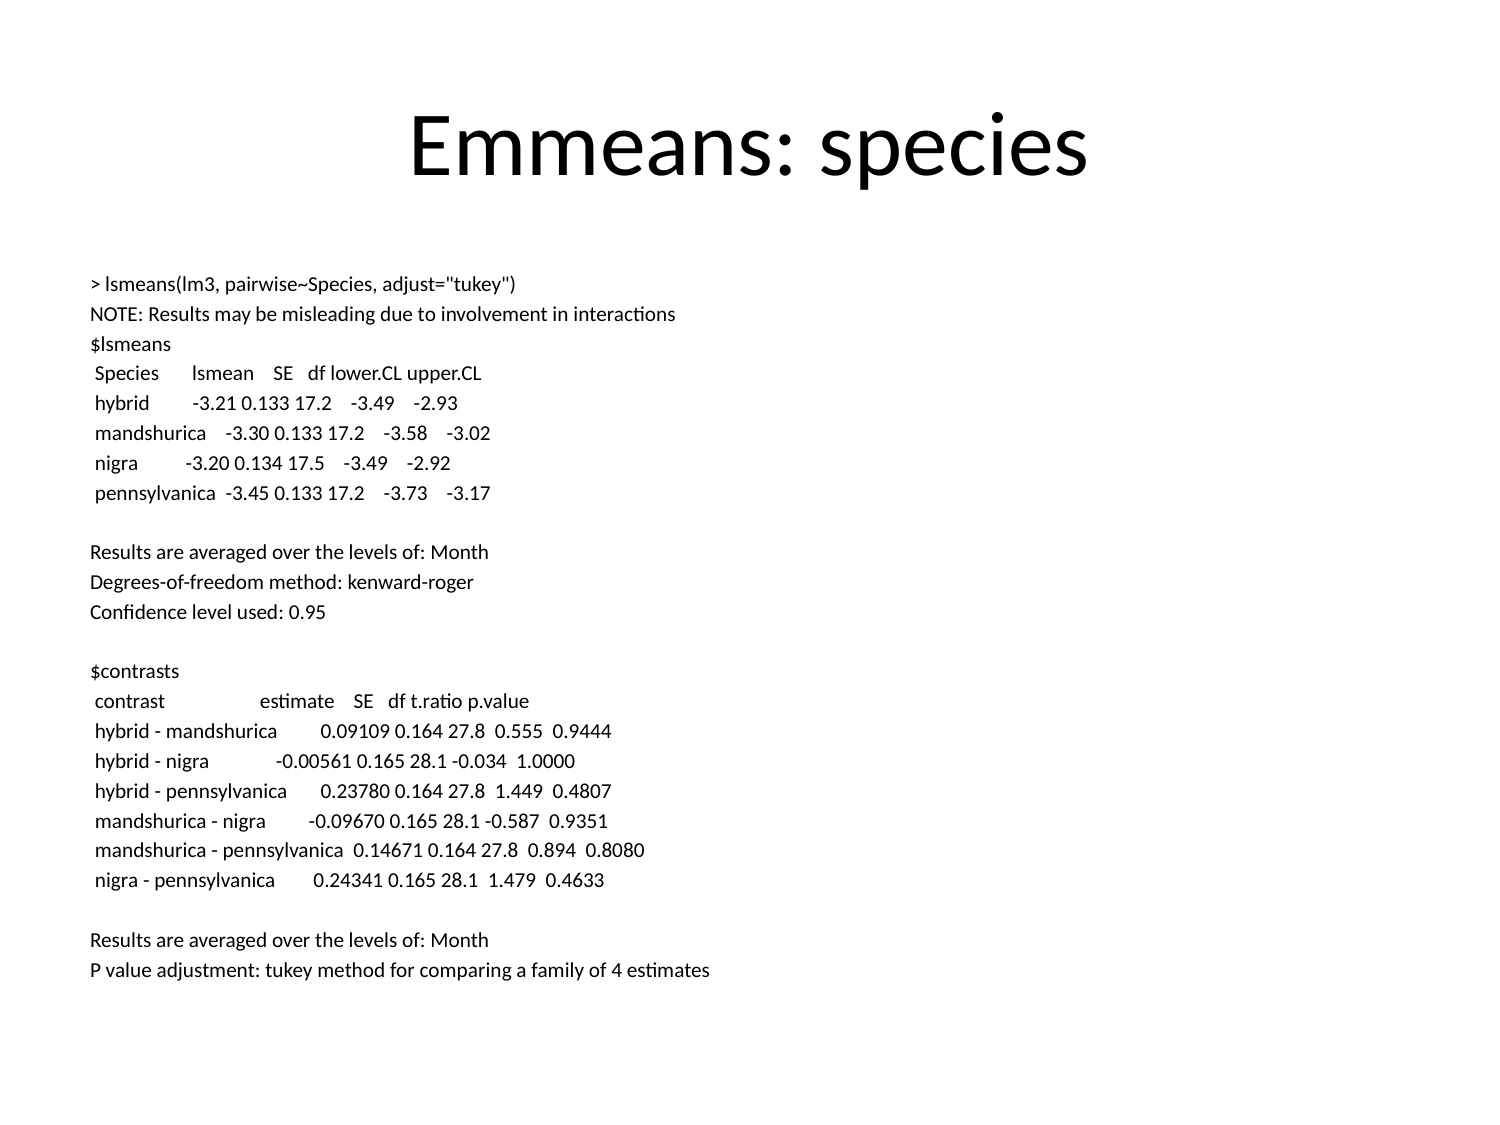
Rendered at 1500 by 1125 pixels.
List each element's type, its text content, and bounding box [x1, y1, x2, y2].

list > lsmeans(lm3, pairwise~Species, adjust="tukey") NOTE: Results may be misleading due to involvement in interactions $lsmeans Species lsmean SE df lower.CL upper.CL hybrid -3.21 0.133 17.2 -3.49 -2.93 mandshurica -3.30 0.133 17.2 -3.58 -3.02 nigra -3.20 0.134 17.5 -3.49 -2.92 pennsylvanica -3.45 0.133 17.2 -3.73 -3.17 Results are averaged over the levels of: Month Degrees-of-freedom method: kenward-roger Confidence level used: 0.95 $contrasts contrast estimate SE df t.ratio p.value hybrid - mandshurica 0.09109 0.164 27.8 0.555 0.9444 hybrid - nigra -0.00561 0.165 28.1 -0.034 1.0000 hybrid - pennsylvanica 0.23780 0.164 27.8 1.449 0.4807 mandshurica - nigra -0.09670 0.165 28.1 -0.587 0.9351 mandshurica - pennsylvanica 0.14671 0.164 27.8 0.894 0.8080 nigra - pennsylvanica 0.24341 0.165 28.1 1.479 0.4633 Results are averaged over the levels of: Month P value adjustment: tukey method for comparing a family of 4 estimates [75, 262, 1425, 1005]
title Emmeans: species [75, 45, 1425, 233]
